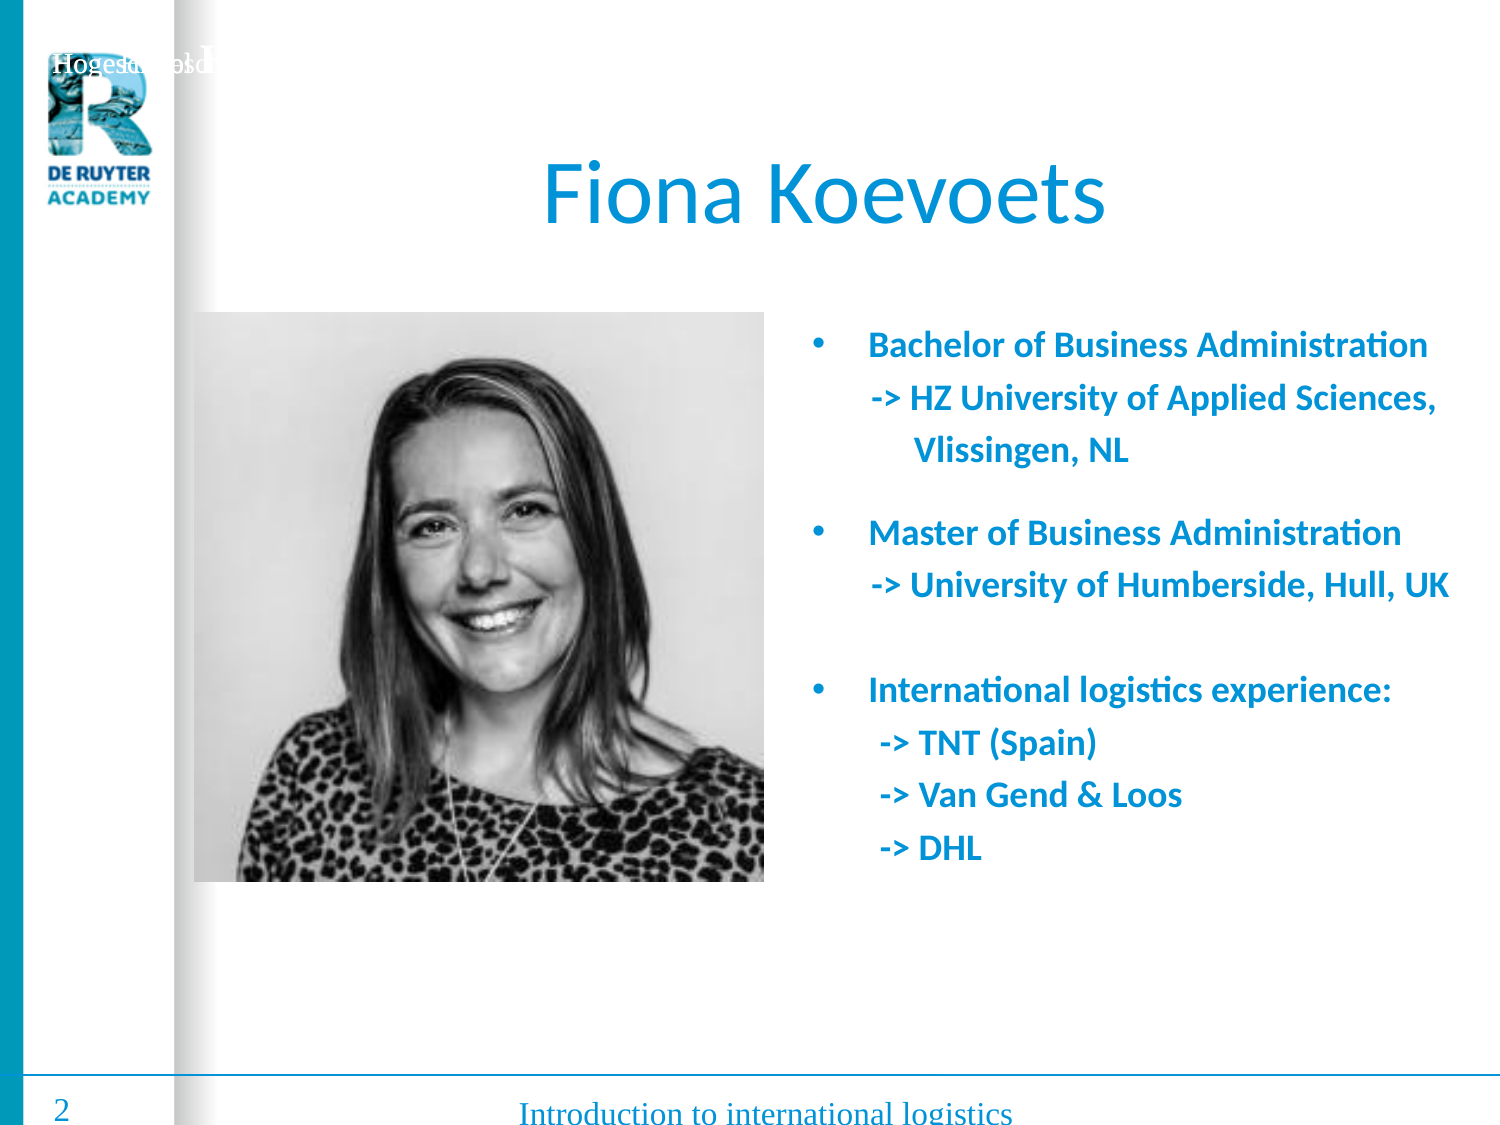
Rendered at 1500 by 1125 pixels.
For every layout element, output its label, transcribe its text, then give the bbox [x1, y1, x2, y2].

list Bachelor of Business Administration -> HZ University of Applied Sciences, Vlissingen, NL Master of Business Administration -> University of Humberside, Hull, UK International logistics experience: -> TNT (Spain) -> Van Gend & Loos -> DHL [797, 312, 1483, 882]
picture [0, 1077, 1500, 1125]
footer Introduction to international logistics [487, 1084, 1046, 1121]
picture [767, 1121, 778, 1125]
picture [623, 1121, 633, 1125]
slide_number 2 [13, 1080, 111, 1121]
picture [0, 0, 1500, 1073]
picture [951, 1121, 962, 1125]
title Fiona Koevoets [187, 125, 1463, 238]
picture [992, 1121, 1008, 1125]
picture [681, 1121, 694, 1125]
picture [891, 1121, 905, 1125]
picture [934, 1121, 947, 1125]
picture [714, 1121, 728, 1125]
